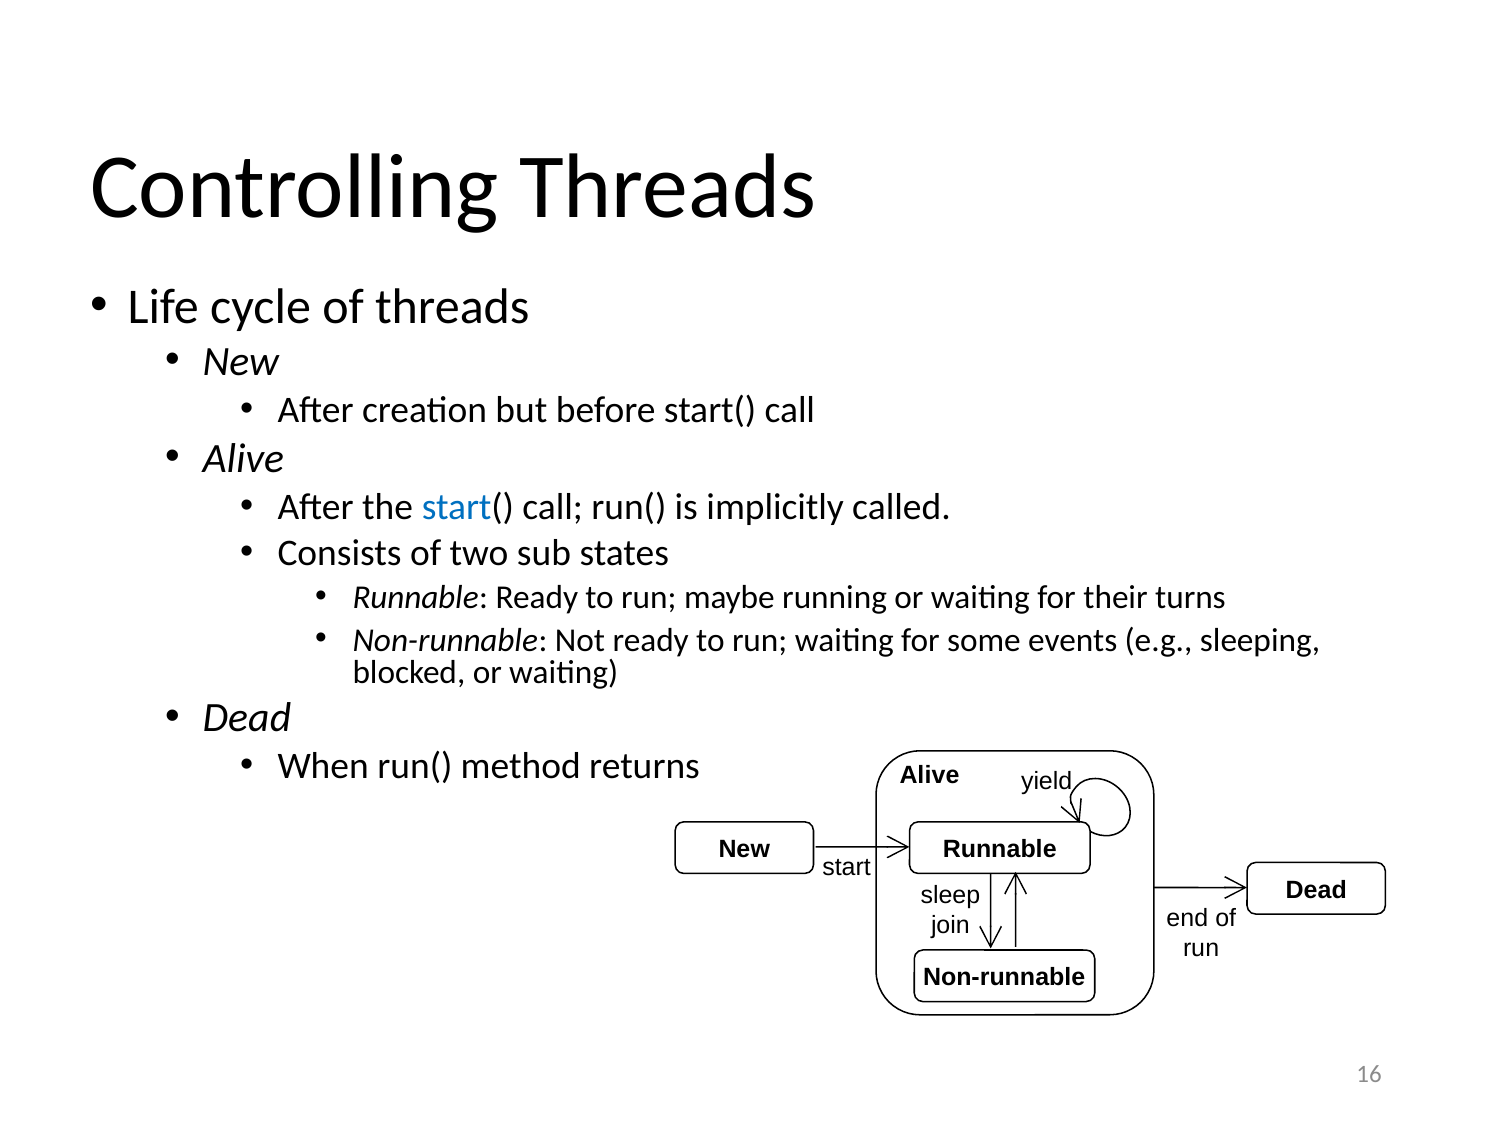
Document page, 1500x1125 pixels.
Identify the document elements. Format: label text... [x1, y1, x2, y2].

title Controlling Threads [75, 75, 1425, 300]
slide_number 16 [1059, 1042, 1397, 1103]
list Life cycle of threads New After creation but before start() call Alive After the start() call; run() is implicitly called. Consists of two sub states Runnable: Ready to run; maybe running or waiting for their turns Non-runnable: Not ready to run; waiting for some events (e.g., sleeping, blocked, or waiting) Dead When run() method returns [75, 277, 1342, 794]
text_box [675, 750, 1386, 1015]
